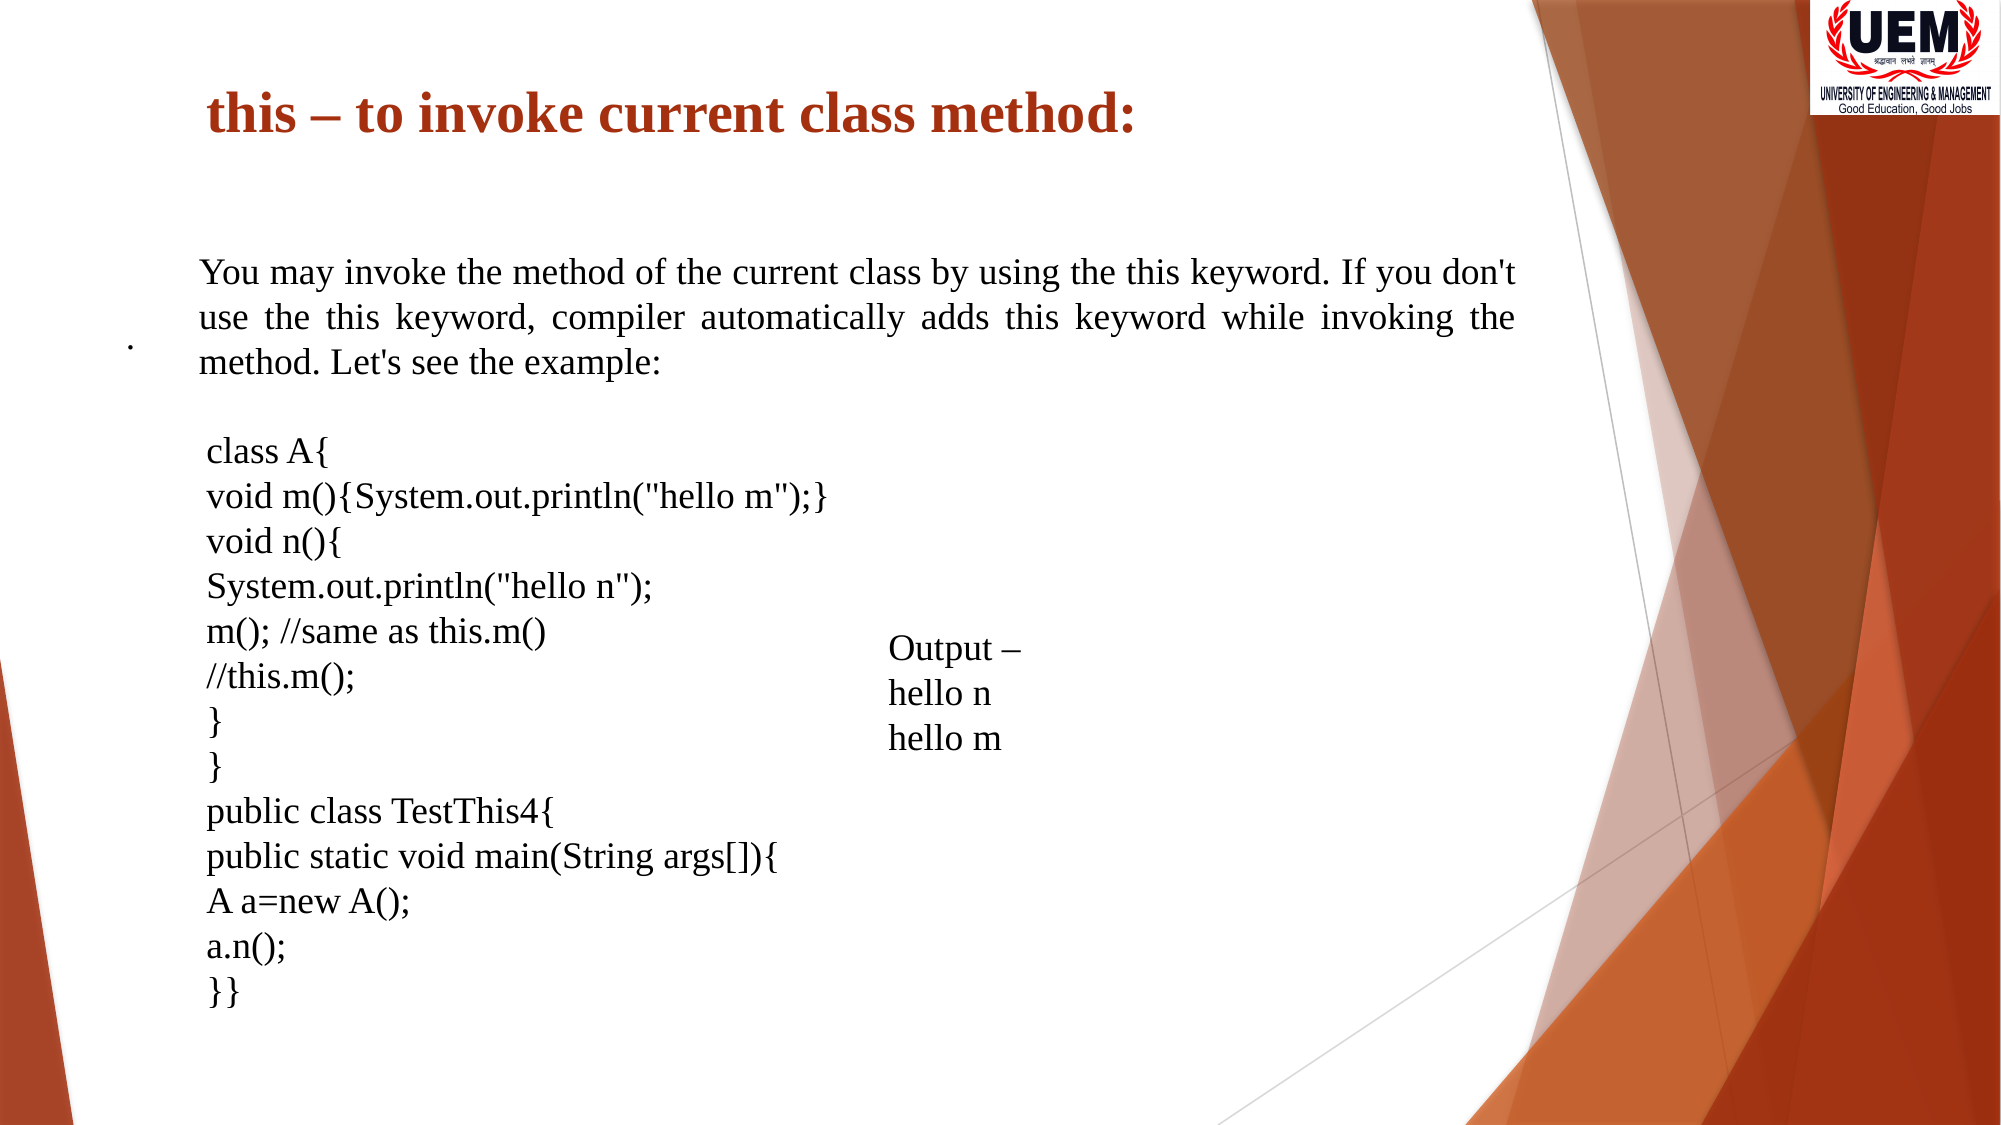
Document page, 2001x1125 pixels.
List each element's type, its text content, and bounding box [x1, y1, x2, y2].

text_box Output – hello n hello m [873, 616, 1198, 766]
title this – to invoke current class method: [191, 66, 1556, 249]
text_box class A{ void m(){System.out.println("hello m");} void n(){ System.out.println("hello n"); m(); //same as this.m() //this.m(); } } public class TestThis4{ public static void main(String args[]){ A a=new A(); a.n(); }} [191, 419, 909, 1019]
text_box You may invoke the method of the current class by using the this keyword. If you don't use the this keyword, compiler automatically adds this keyword while invoking the method. Let's see the example: [184, 239, 1533, 390]
text_box . [111, 304, 1555, 409]
picture [1809, 0, 2000, 116]
